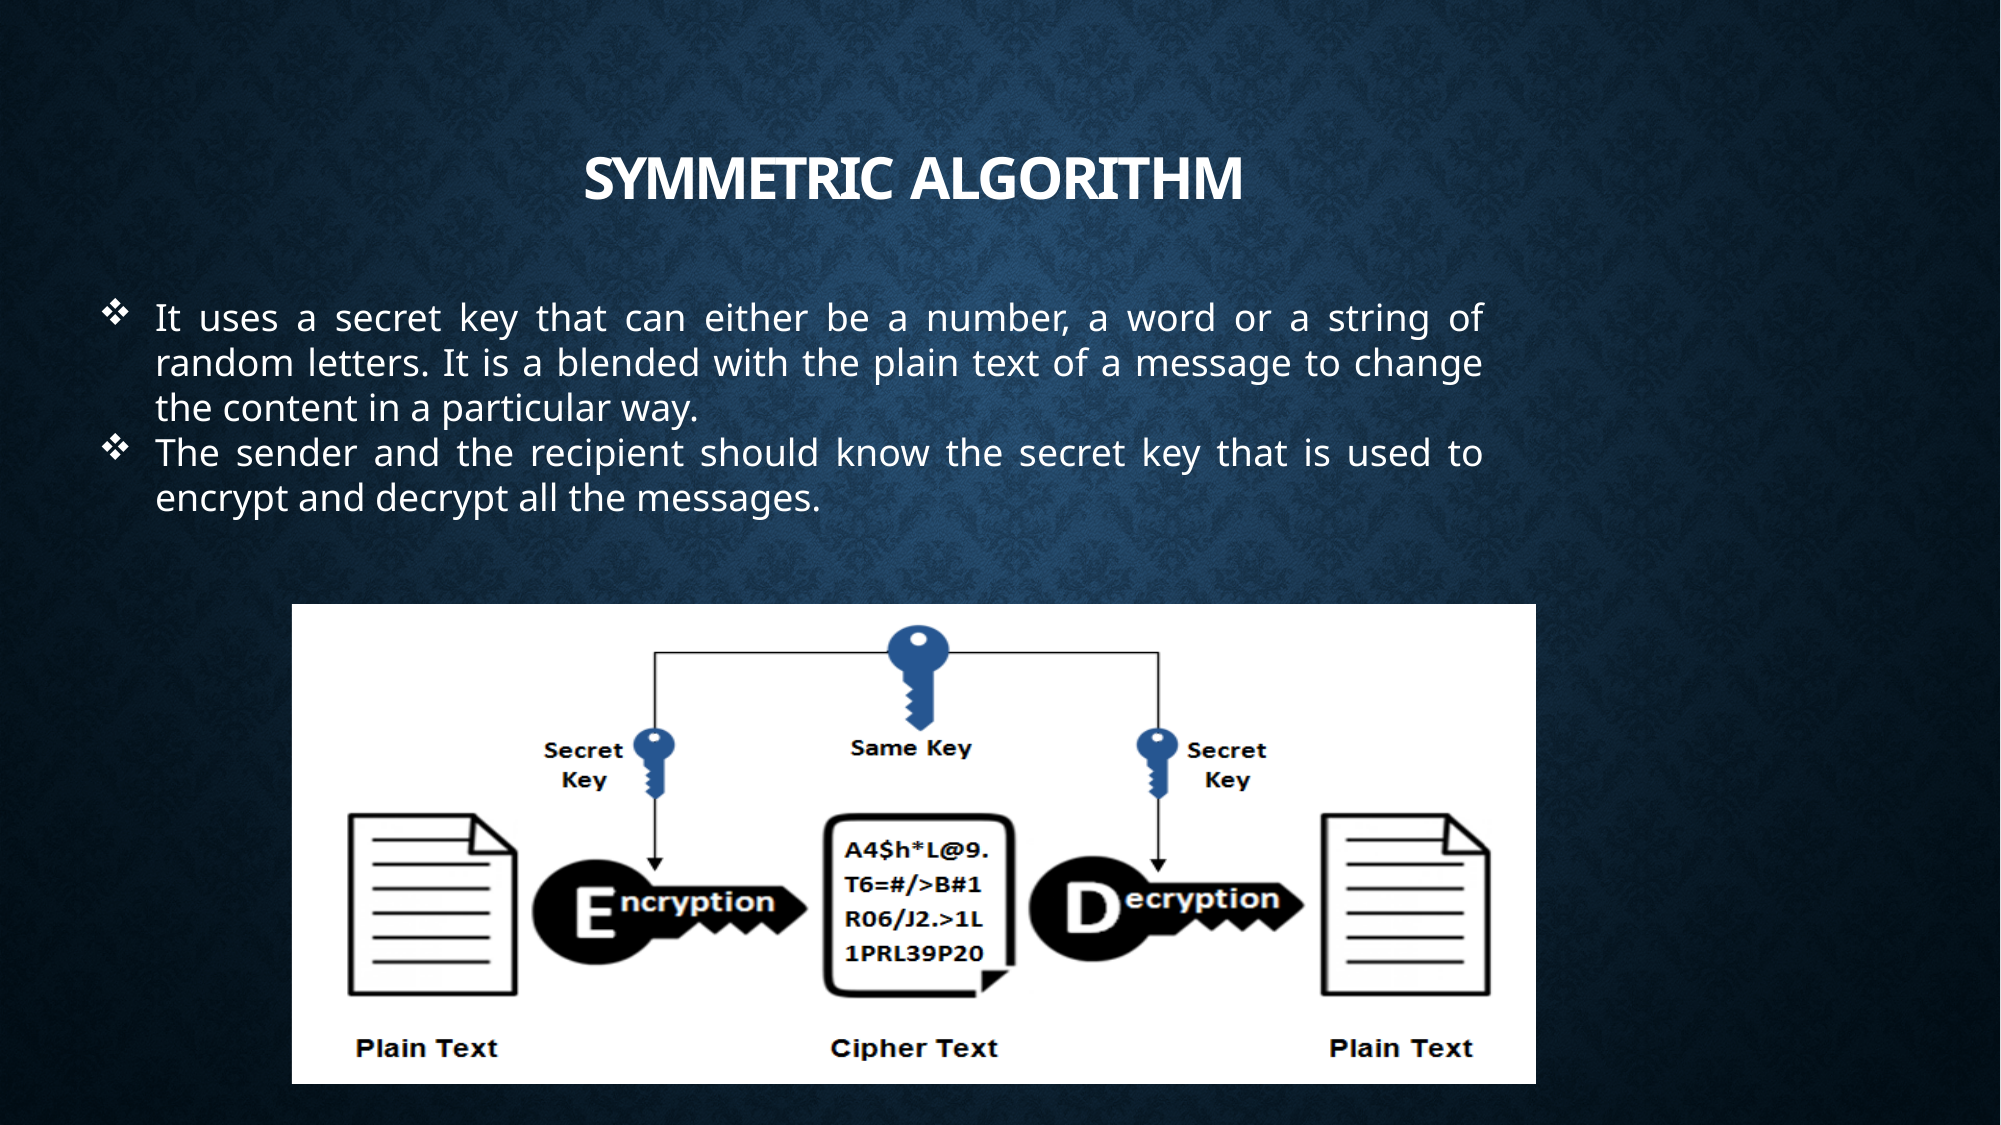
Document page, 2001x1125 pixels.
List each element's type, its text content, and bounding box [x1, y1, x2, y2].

picture [291, 603, 1537, 1085]
text_box It uses a secret key that can either be a number, a word or a string of random letters. It is a blended with the plain text of a message to change the content in a particular way. The sender and the recipient should know the secret key that is used to encrypt and decrypt all the messages. [84, 286, 1500, 527]
title Symmetric Algorithm [118, 80, 1709, 271]
